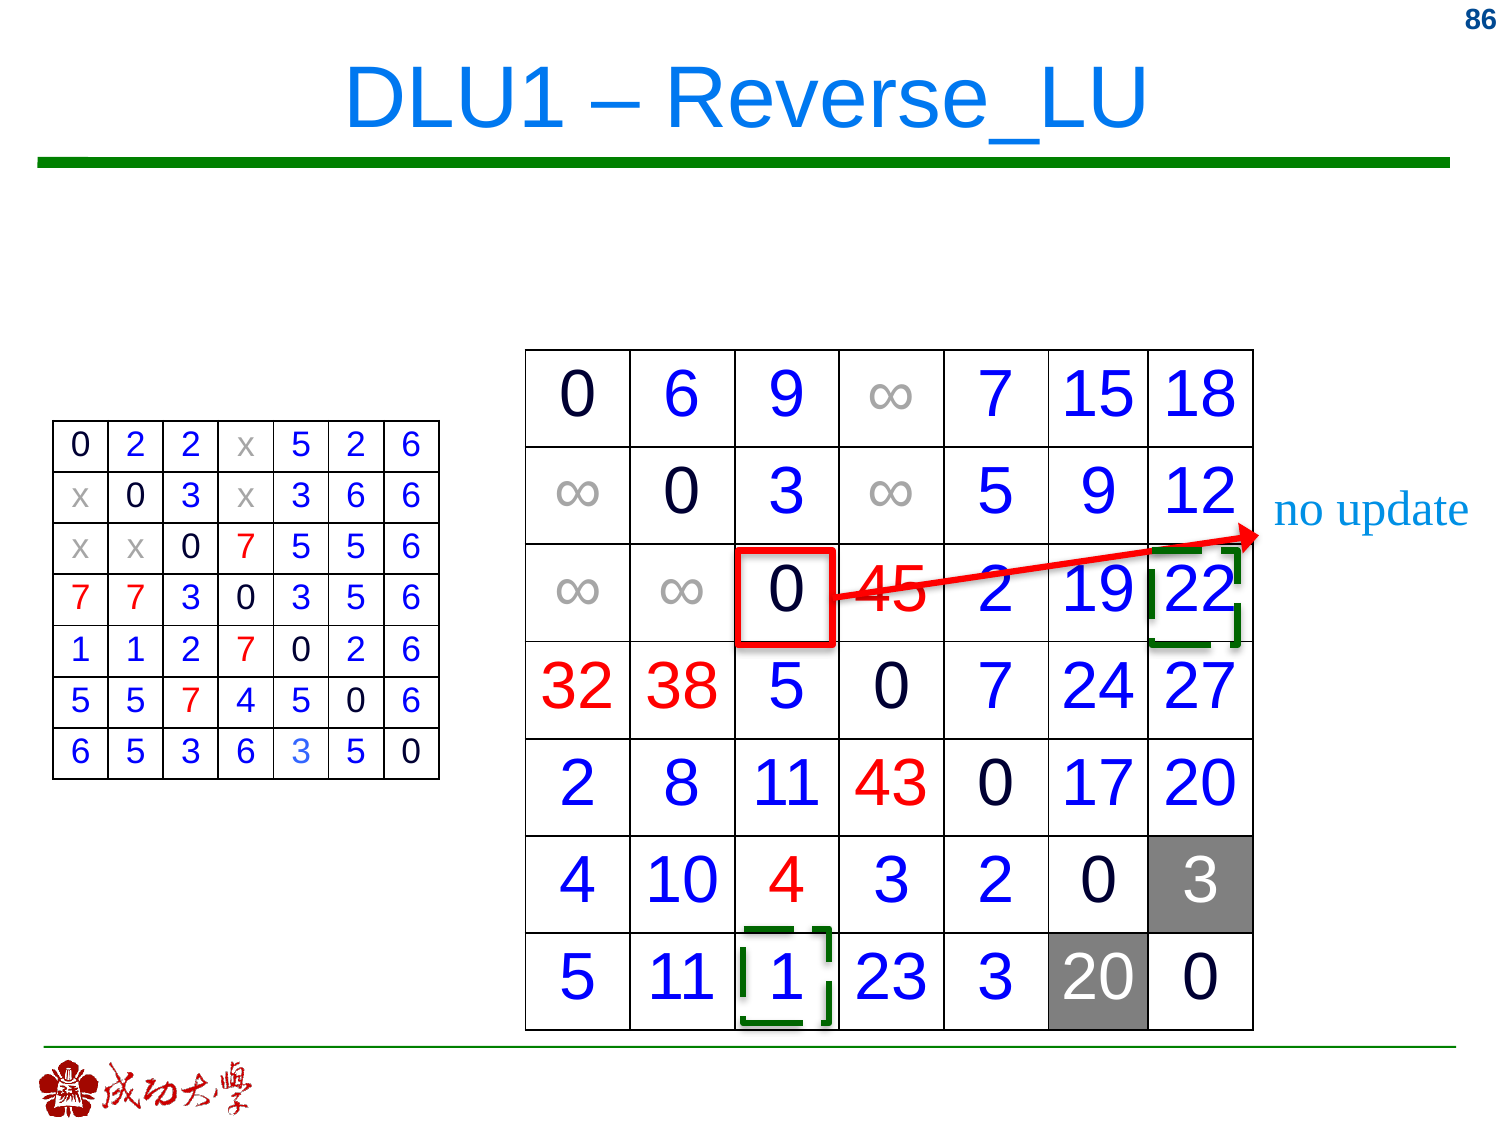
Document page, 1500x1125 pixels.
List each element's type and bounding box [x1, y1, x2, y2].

table_cell [631, 545, 734, 641]
table_header [736, 351, 838, 446]
table_cell [329, 678, 383, 727]
table_cell [219, 524, 273, 573]
table_cell [385, 473, 438, 522]
table_cell [736, 837, 838, 932]
table_cell [219, 626, 273, 676]
table_cell [274, 729, 328, 778]
table_cell [945, 837, 1048, 932]
table_cell [54, 575, 107, 625]
table_cell [631, 934, 734, 1029]
table_cell [329, 626, 383, 676]
table_cell [109, 575, 162, 625]
table_cell [329, 729, 383, 778]
table_header [840, 351, 943, 446]
table_cell [329, 575, 383, 625]
table_cell [274, 473, 328, 522]
table_cell [164, 524, 217, 573]
table_cell [945, 934, 1048, 1029]
table_cell [385, 524, 438, 573]
table_cell [840, 448, 943, 467]
table_cell [631, 837, 734, 932]
table_header [1149, 351, 1252, 446]
table_cell [329, 524, 383, 573]
table_cell [274, 575, 328, 625]
text_box [737, 467, 1487, 646]
table_cell [329, 473, 383, 522]
table_cell [1149, 837, 1252, 932]
table_cell [736, 448, 838, 543]
table_cell [526, 545, 629, 641]
title [12, 12, 1483, 173]
table_cell [1149, 740, 1252, 835]
table_cell [736, 740, 838, 835]
table_cell [840, 934, 943, 1029]
table_cell [945, 448, 1048, 467]
table_cell [840, 646, 943, 738]
table_cell [274, 678, 328, 727]
table_cell [736, 934, 838, 1029]
table_cell [1049, 448, 1147, 467]
table_header [1049, 351, 1147, 446]
table_cell [385, 729, 438, 778]
table_cell [219, 678, 273, 727]
table_cell [54, 729, 107, 778]
table_header [164, 422, 217, 471]
table_header [109, 422, 162, 471]
table_cell [1049, 837, 1147, 932]
table_cell [164, 626, 217, 676]
table_cell [109, 626, 162, 676]
table_cell [54, 473, 107, 522]
table_cell [526, 740, 629, 835]
table_cell [385, 678, 438, 727]
table_cell [945, 646, 1048, 738]
table_cell [1149, 934, 1252, 1029]
table_cell [631, 448, 734, 543]
table_header [526, 351, 629, 446]
table_cell [1149, 646, 1252, 738]
table_cell [840, 837, 943, 932]
table_cell [1049, 646, 1147, 738]
table_cell [526, 934, 629, 1029]
table_cell [109, 729, 162, 778]
table_cell [164, 729, 217, 778]
table_cell [219, 575, 273, 625]
table_cell [526, 837, 629, 932]
table_cell [840, 740, 943, 835]
table_cell [219, 729, 273, 778]
table_cell [109, 524, 162, 573]
table_cell [945, 740, 1048, 835]
table_cell [736, 646, 838, 738]
table_cell [109, 473, 162, 522]
table_cell [274, 524, 328, 573]
table_cell [274, 626, 328, 676]
table_header [631, 351, 734, 446]
table_cell [385, 575, 438, 625]
table_cell [526, 448, 629, 543]
table_cell [1049, 740, 1147, 835]
table_header [219, 422, 273, 471]
table_cell [526, 642, 629, 738]
table_cell [1149, 448, 1252, 467]
table_cell [385, 626, 438, 676]
table_cell [1049, 934, 1147, 1029]
table_header [274, 422, 328, 471]
table_cell [109, 678, 162, 727]
table_cell [164, 473, 217, 522]
table_cell [54, 524, 107, 573]
picture [35, 1058, 254, 1118]
text_box [743, 928, 830, 1024]
table_cell [54, 678, 107, 727]
table_header [945, 351, 1048, 446]
table_header [54, 422, 107, 471]
table_header [329, 422, 383, 471]
table_cell [164, 575, 217, 625]
table_header [385, 422, 438, 471]
table_cell [631, 642, 734, 738]
table_cell [219, 473, 273, 522]
table_cell [54, 626, 107, 676]
table_cell [631, 740, 734, 835]
table_cell [164, 678, 217, 727]
